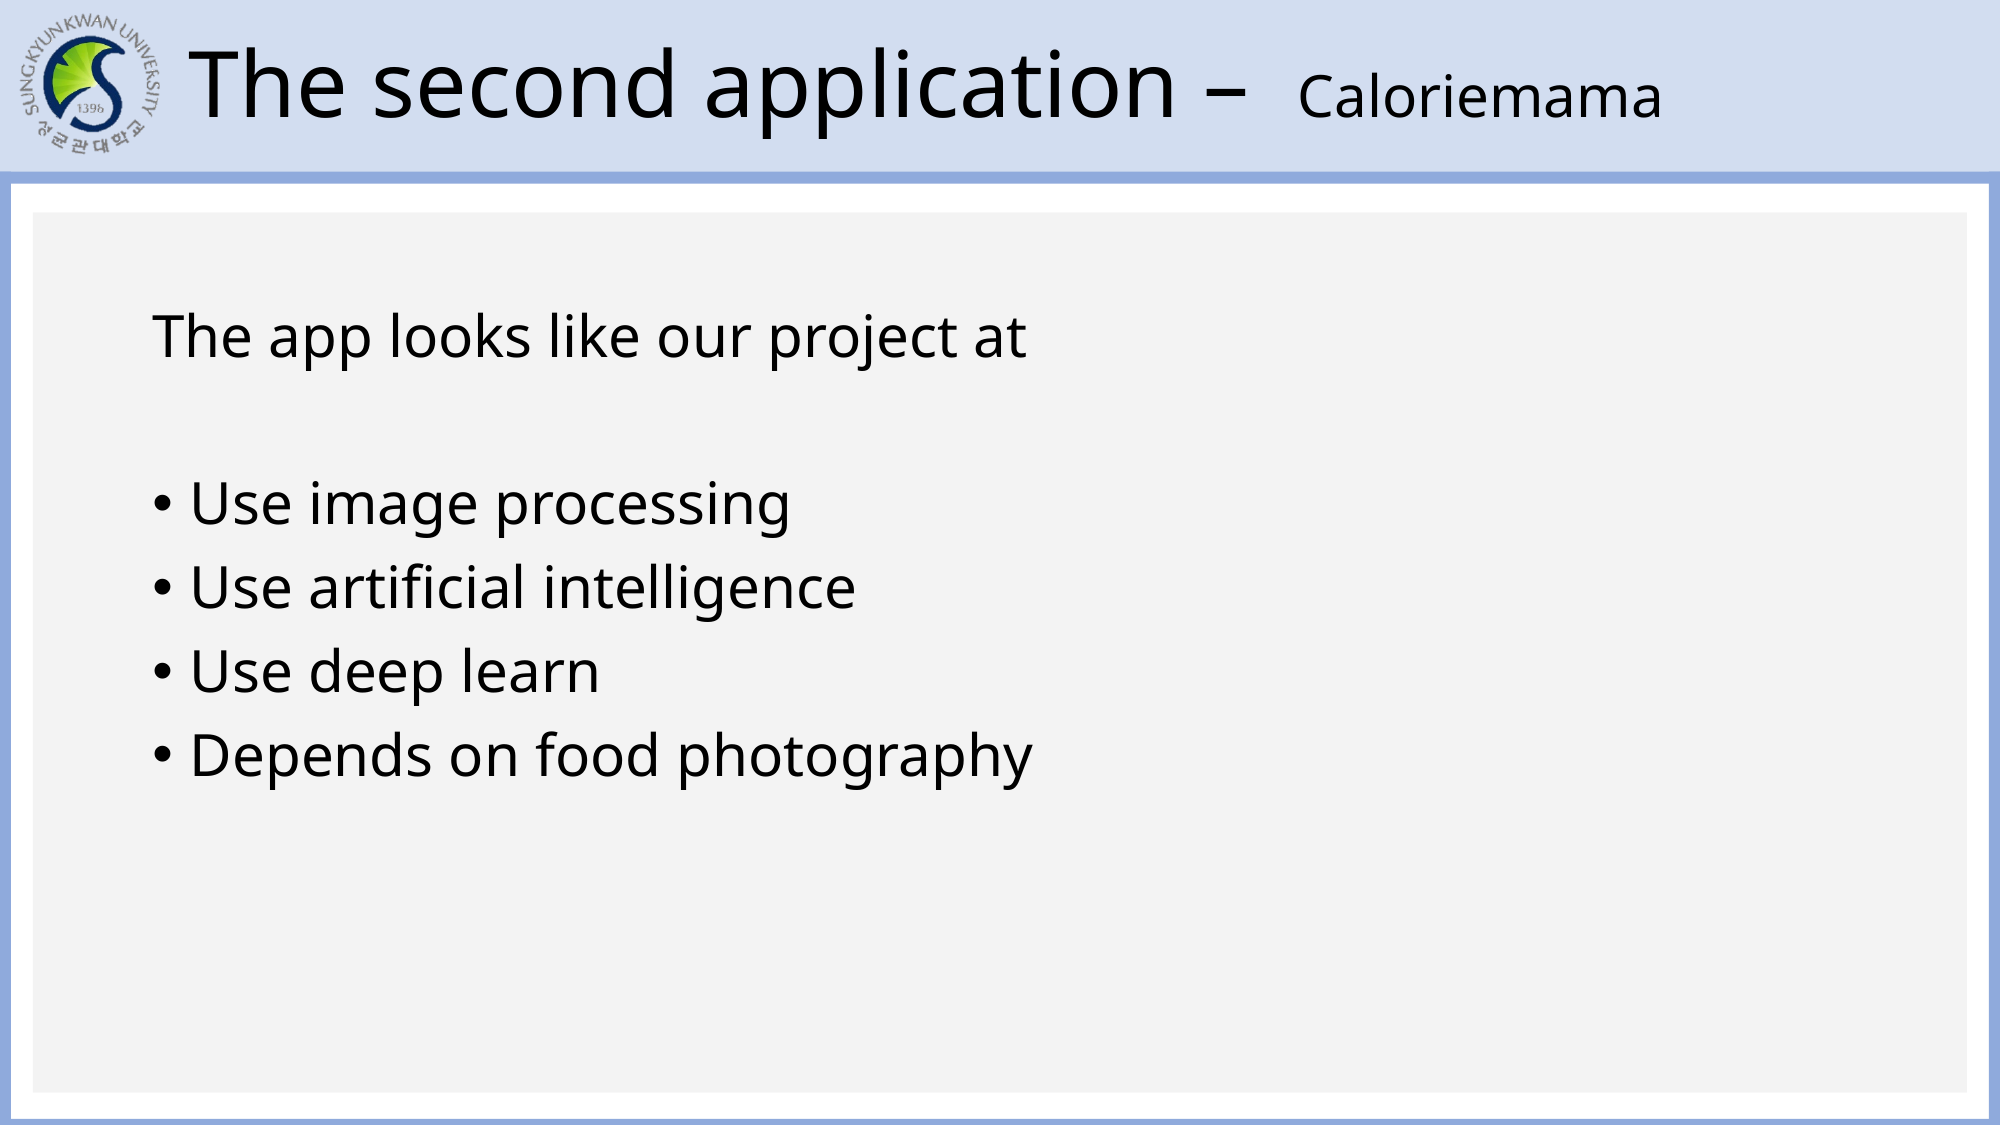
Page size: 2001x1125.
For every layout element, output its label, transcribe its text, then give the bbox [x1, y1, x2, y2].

picture [0, 0, 174, 174]
text_box [32, 212, 1967, 1073]
text_box [1988, 171, 2000, 1125]
title The second application – Caloriemama [174, 26, 1899, 150]
text_box [0, 174, 12, 1125]
text_box [174, 0, 2000, 171]
text_box [12, 171, 1988, 185]
text_box [32, 211, 1968, 1094]
text_box [12, 1118, 1988, 1125]
